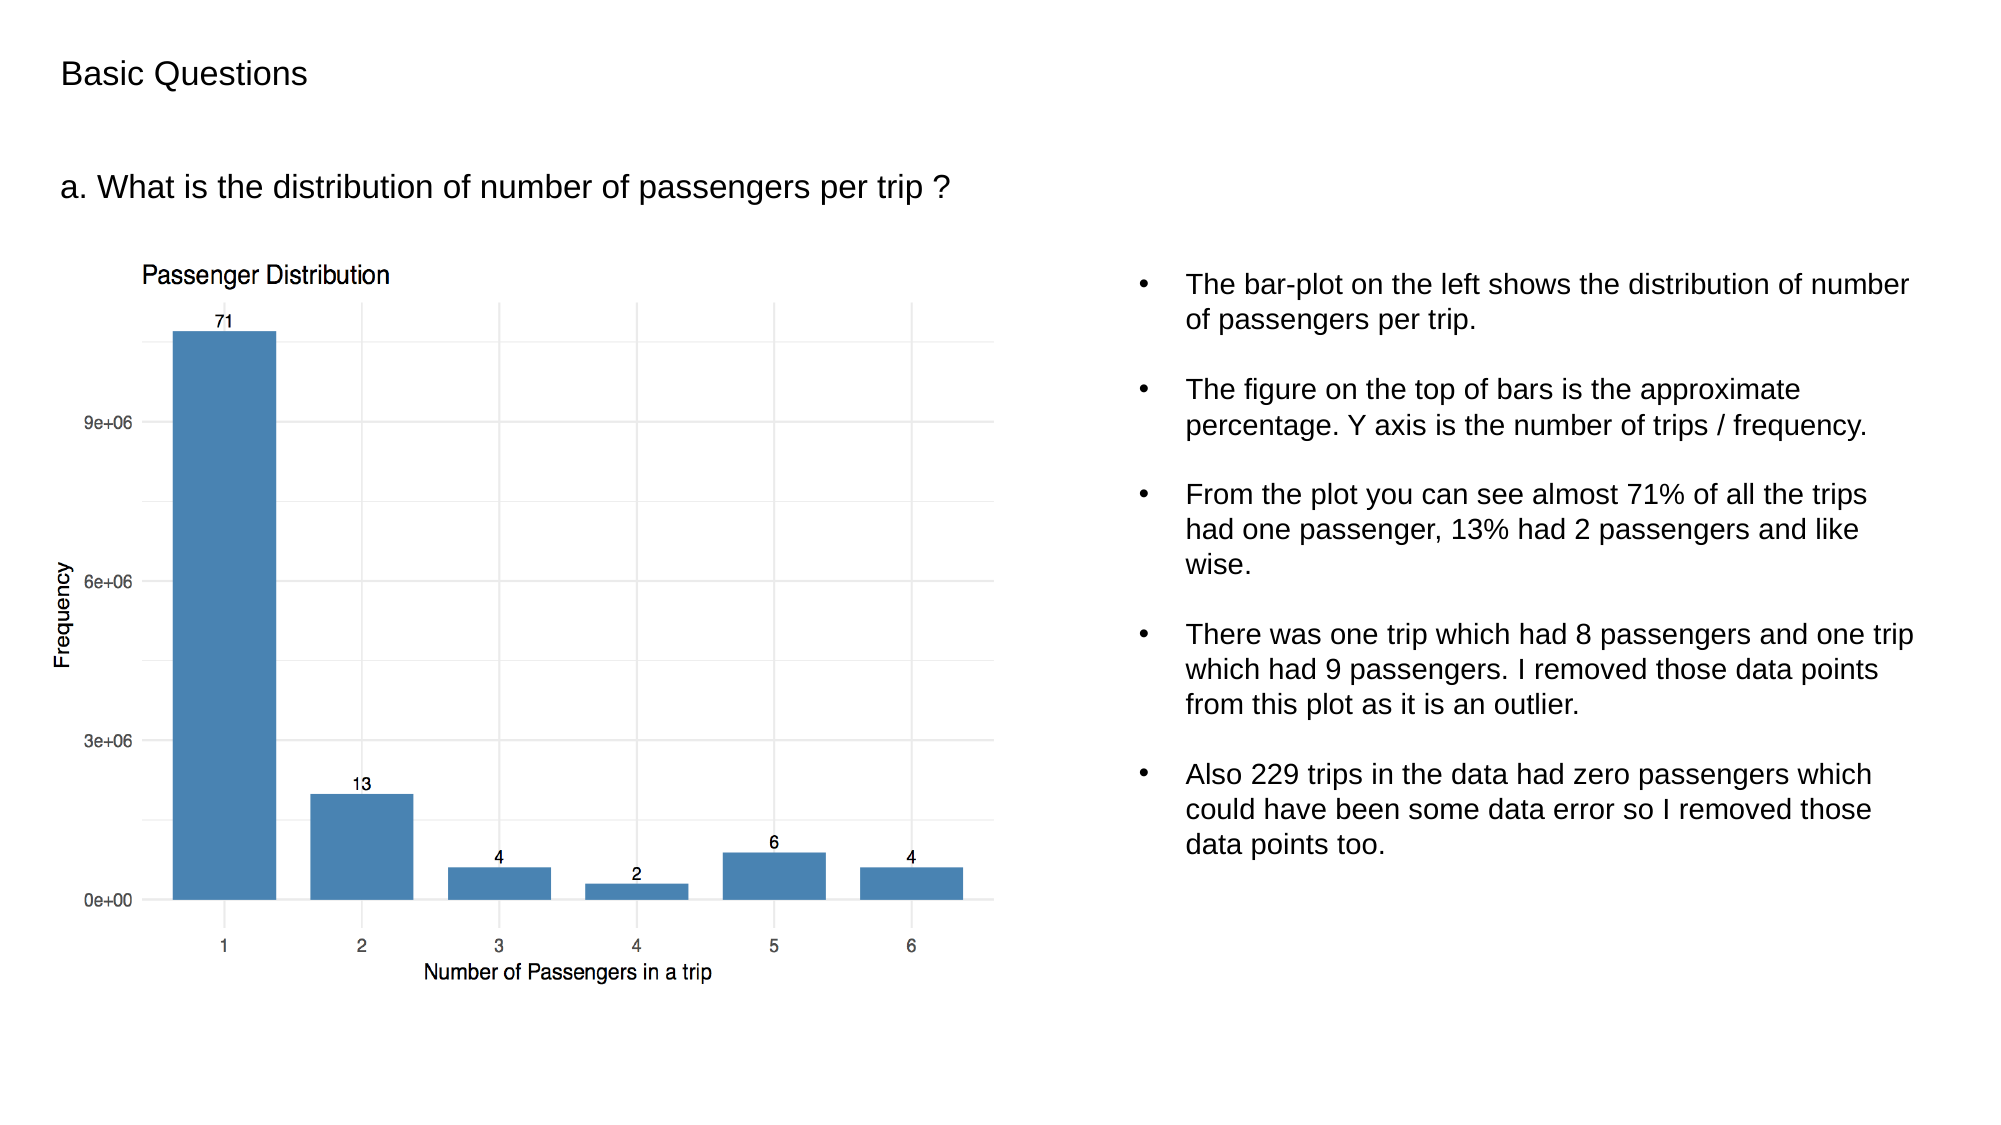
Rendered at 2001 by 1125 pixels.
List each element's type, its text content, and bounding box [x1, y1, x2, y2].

text_box a. What is the distribution of number of passengers per trip ? [45, 157, 1002, 258]
title Basic Questions [45, 48, 467, 101]
text_box The bar-plot on the left shows the distribution of number of passengers per trip. The figure on the top of bars is the approximate percentage. Y axis is the number of trips / frequency. From the plot you can see almost 71% of all the trips had one passenger, 13% had 2 passengers and like wise. There was one trip which had 8 passengers and one trip which had 9 passengers. I removed those data points from this plot as it is an outlier. Also 229 trips in the data had zero passengers which could have been some data error so I removed those data points too. [1124, 258, 1940, 913]
picture [45, 258, 1002, 990]
